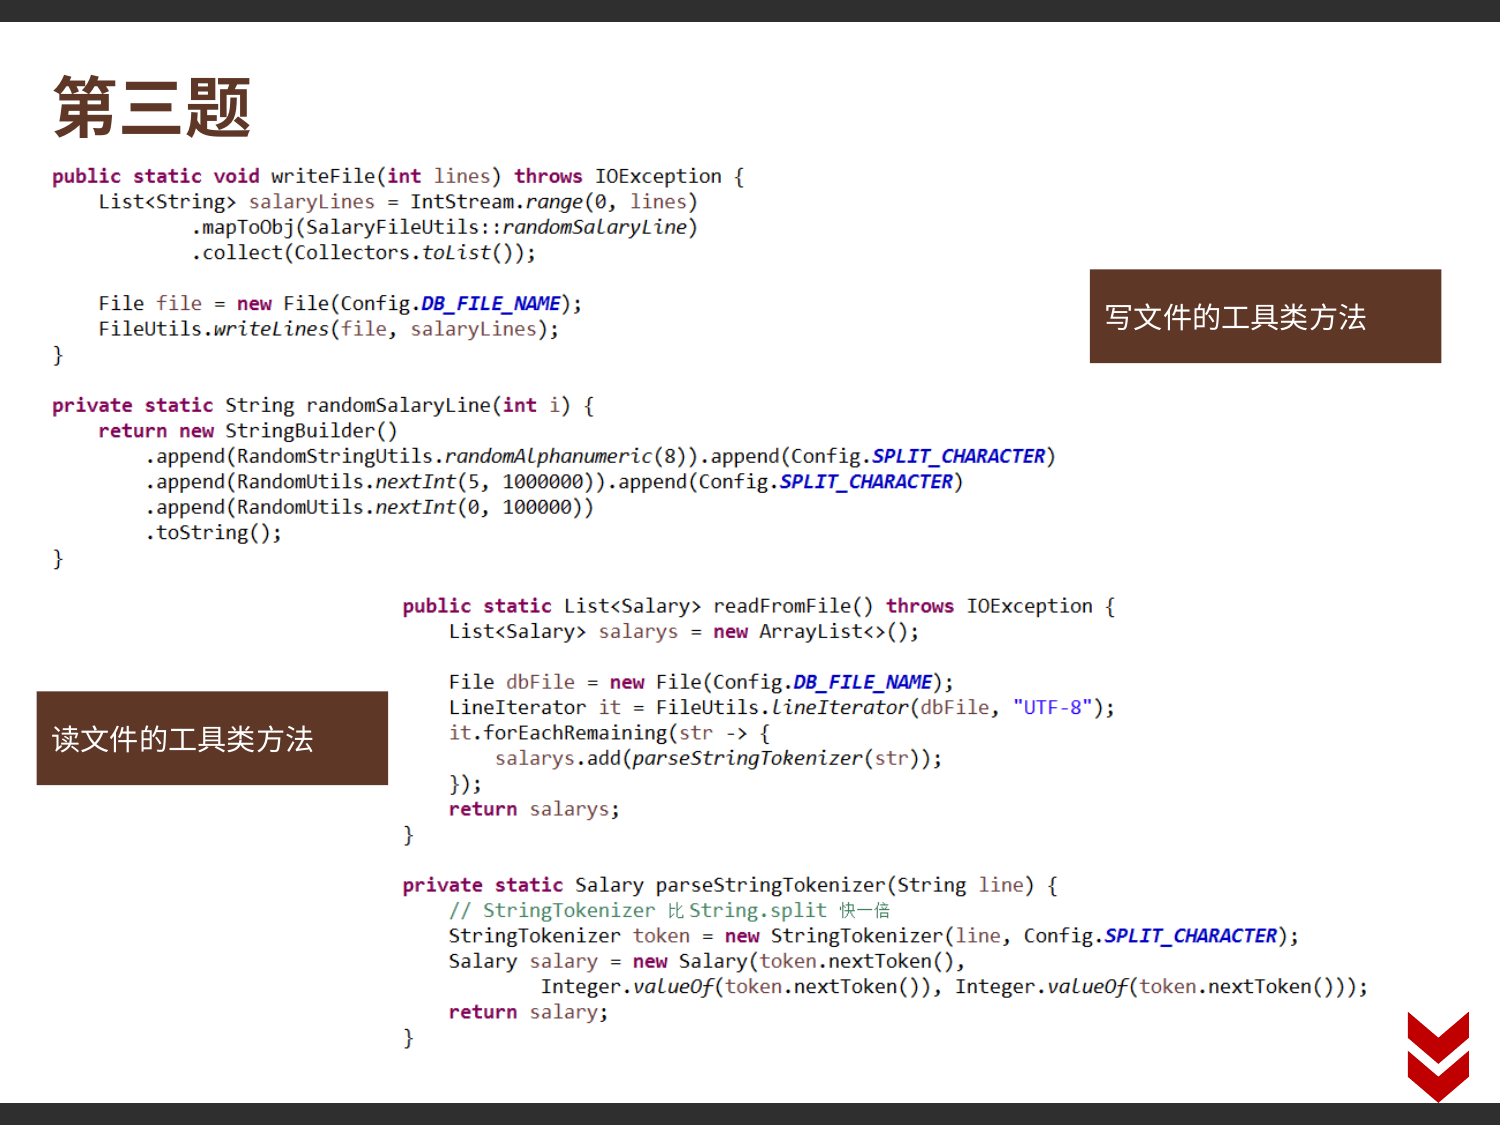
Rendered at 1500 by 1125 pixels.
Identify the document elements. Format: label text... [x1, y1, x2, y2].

title 第三题 [36, 40, 1397, 155]
text_box 读文件的工具类方法 [36, 690, 389, 786]
text_box 写文件的工具类方法 [1089, 268, 1442, 364]
picture [36, 154, 1079, 589]
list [390, 585, 1397, 1067]
